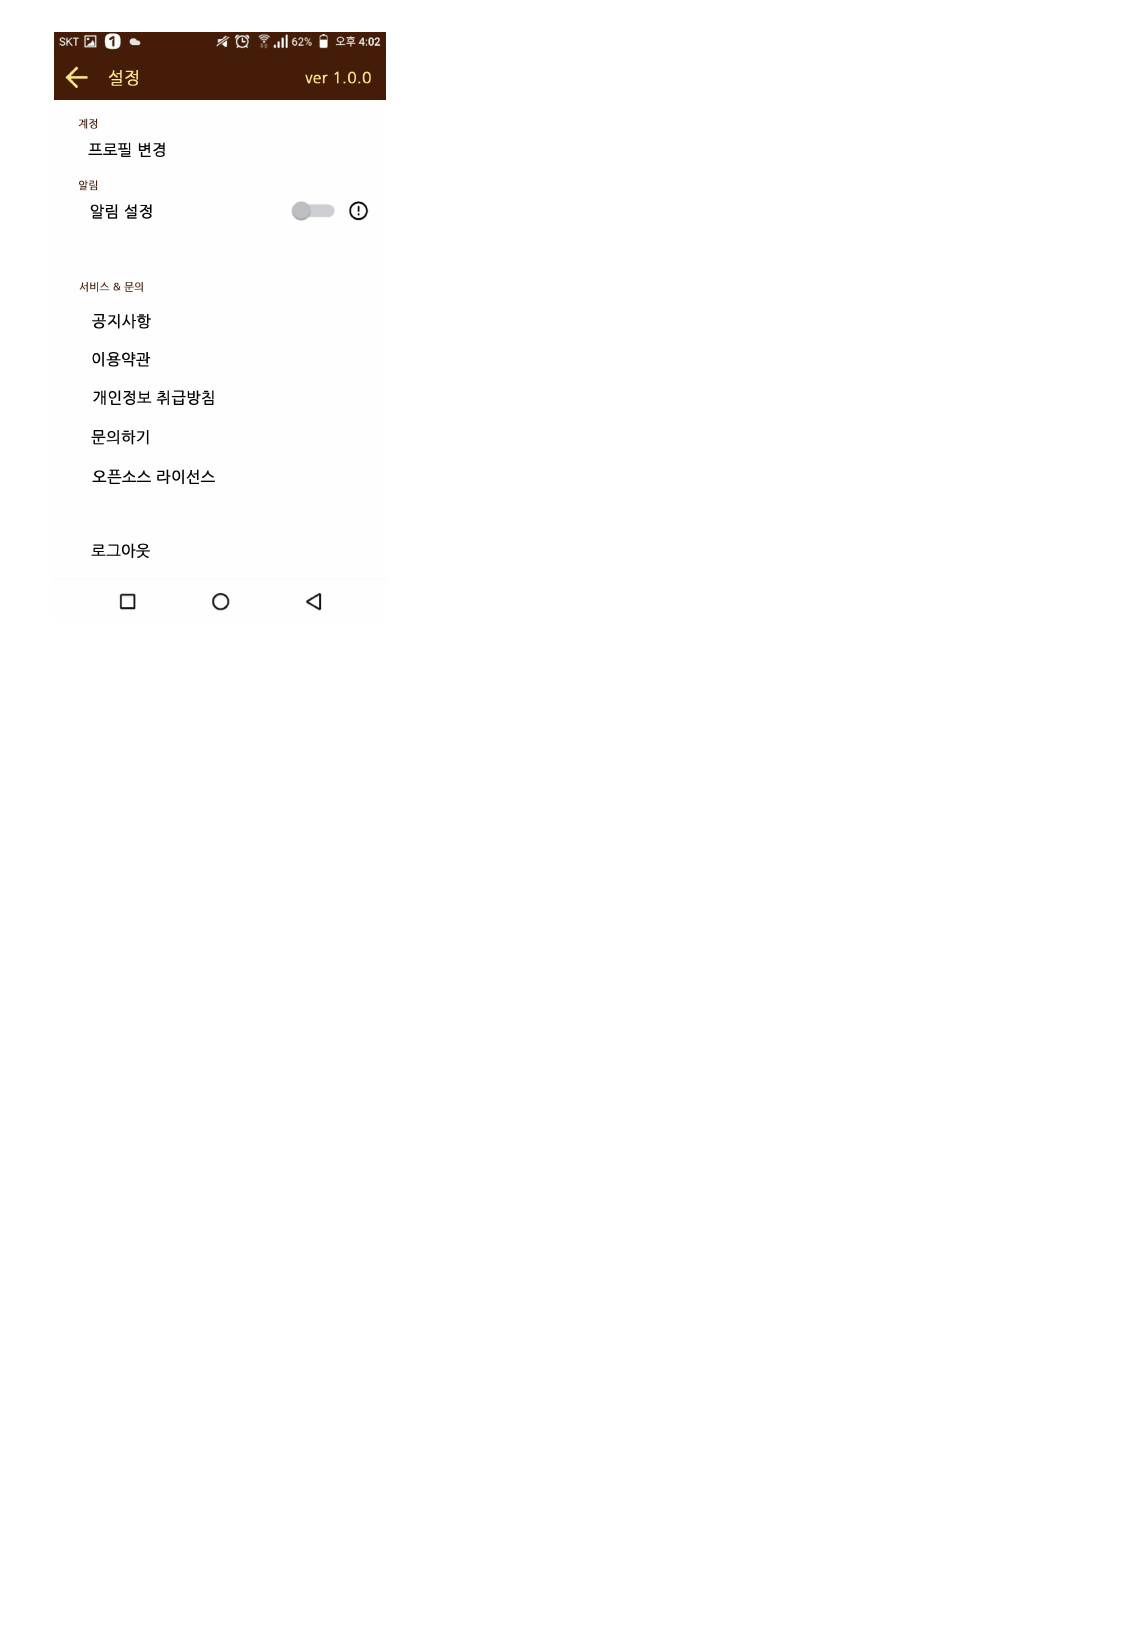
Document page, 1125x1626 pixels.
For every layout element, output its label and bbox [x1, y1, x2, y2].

picture [54, 32, 386, 622]
